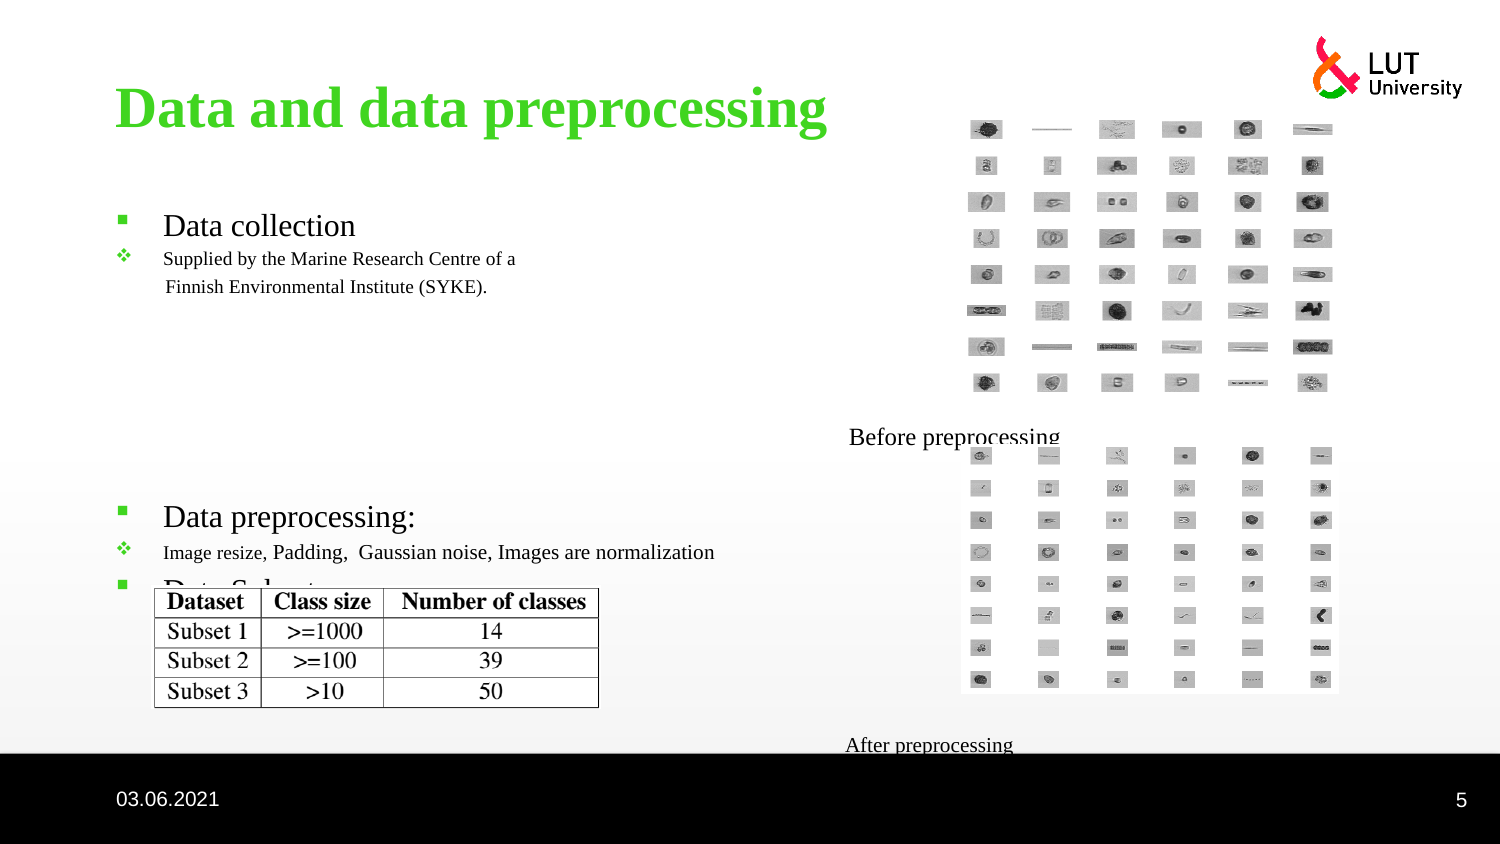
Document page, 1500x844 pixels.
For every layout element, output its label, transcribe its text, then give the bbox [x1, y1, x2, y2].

picture [960, 443, 1339, 694]
picture [151, 585, 601, 709]
list Data collection Supplied by the Marine Research Centre of a Finnish Environmental Institute (SYKE). Before preprocessing Data preprocessing: Image resize, Padding, Gaussian noise, Images are normalization Data Subsets After preprocessing [100, 196, 1459, 765]
title Data and data preprocessing [100, 33, 1294, 175]
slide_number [100, 775, 338, 821]
picture [960, 20, 1479, 400]
slide_number 5 [1379, 776, 1483, 822]
